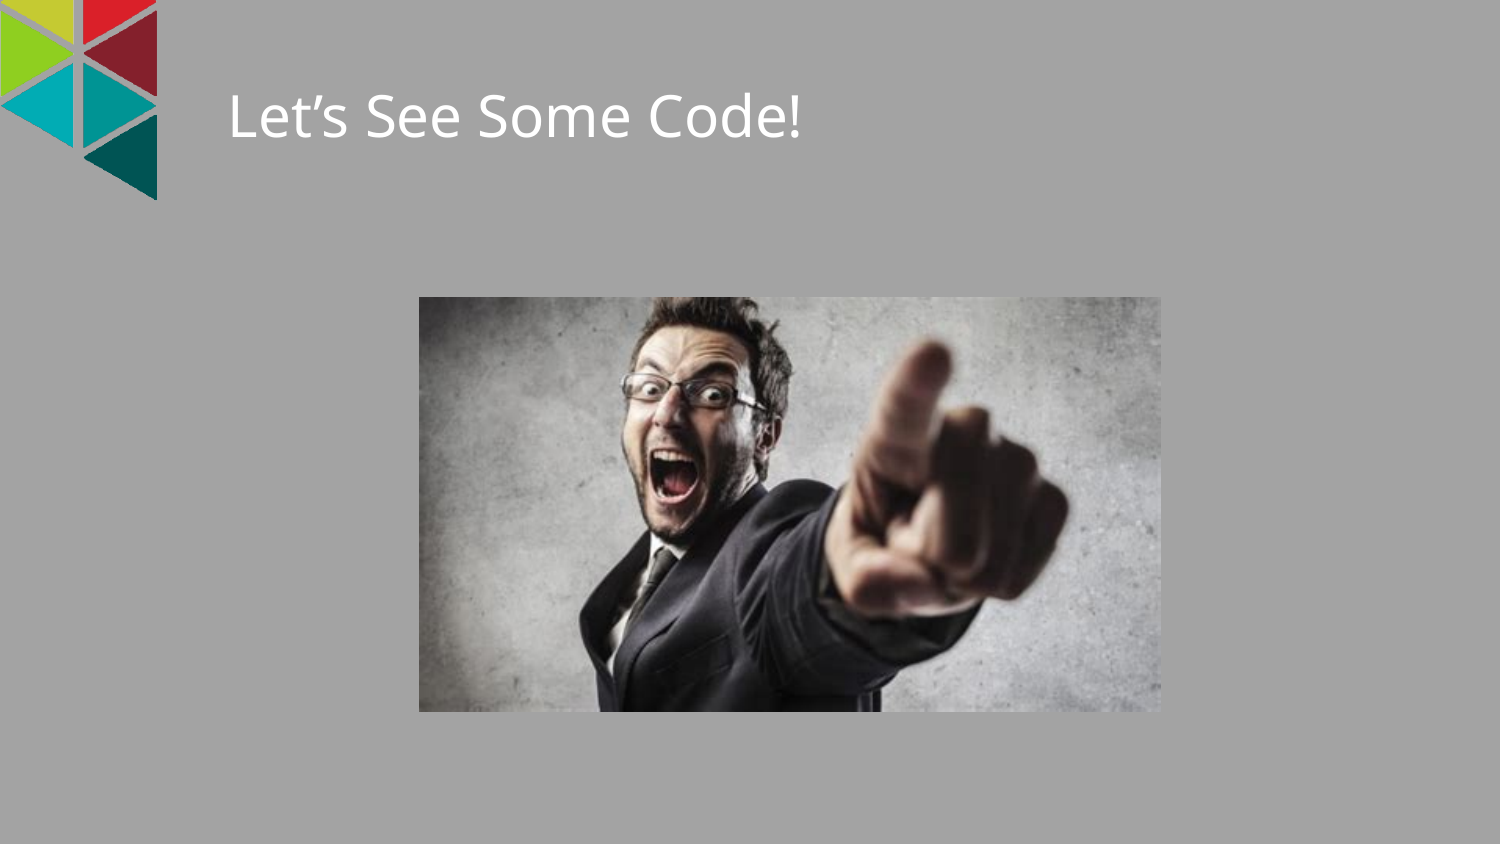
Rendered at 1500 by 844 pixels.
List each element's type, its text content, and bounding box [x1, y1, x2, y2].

picture [0, 0, 243, 215]
title Let’s See Some Code! [247, 64, 1368, 215]
picture [419, 297, 1161, 713]
